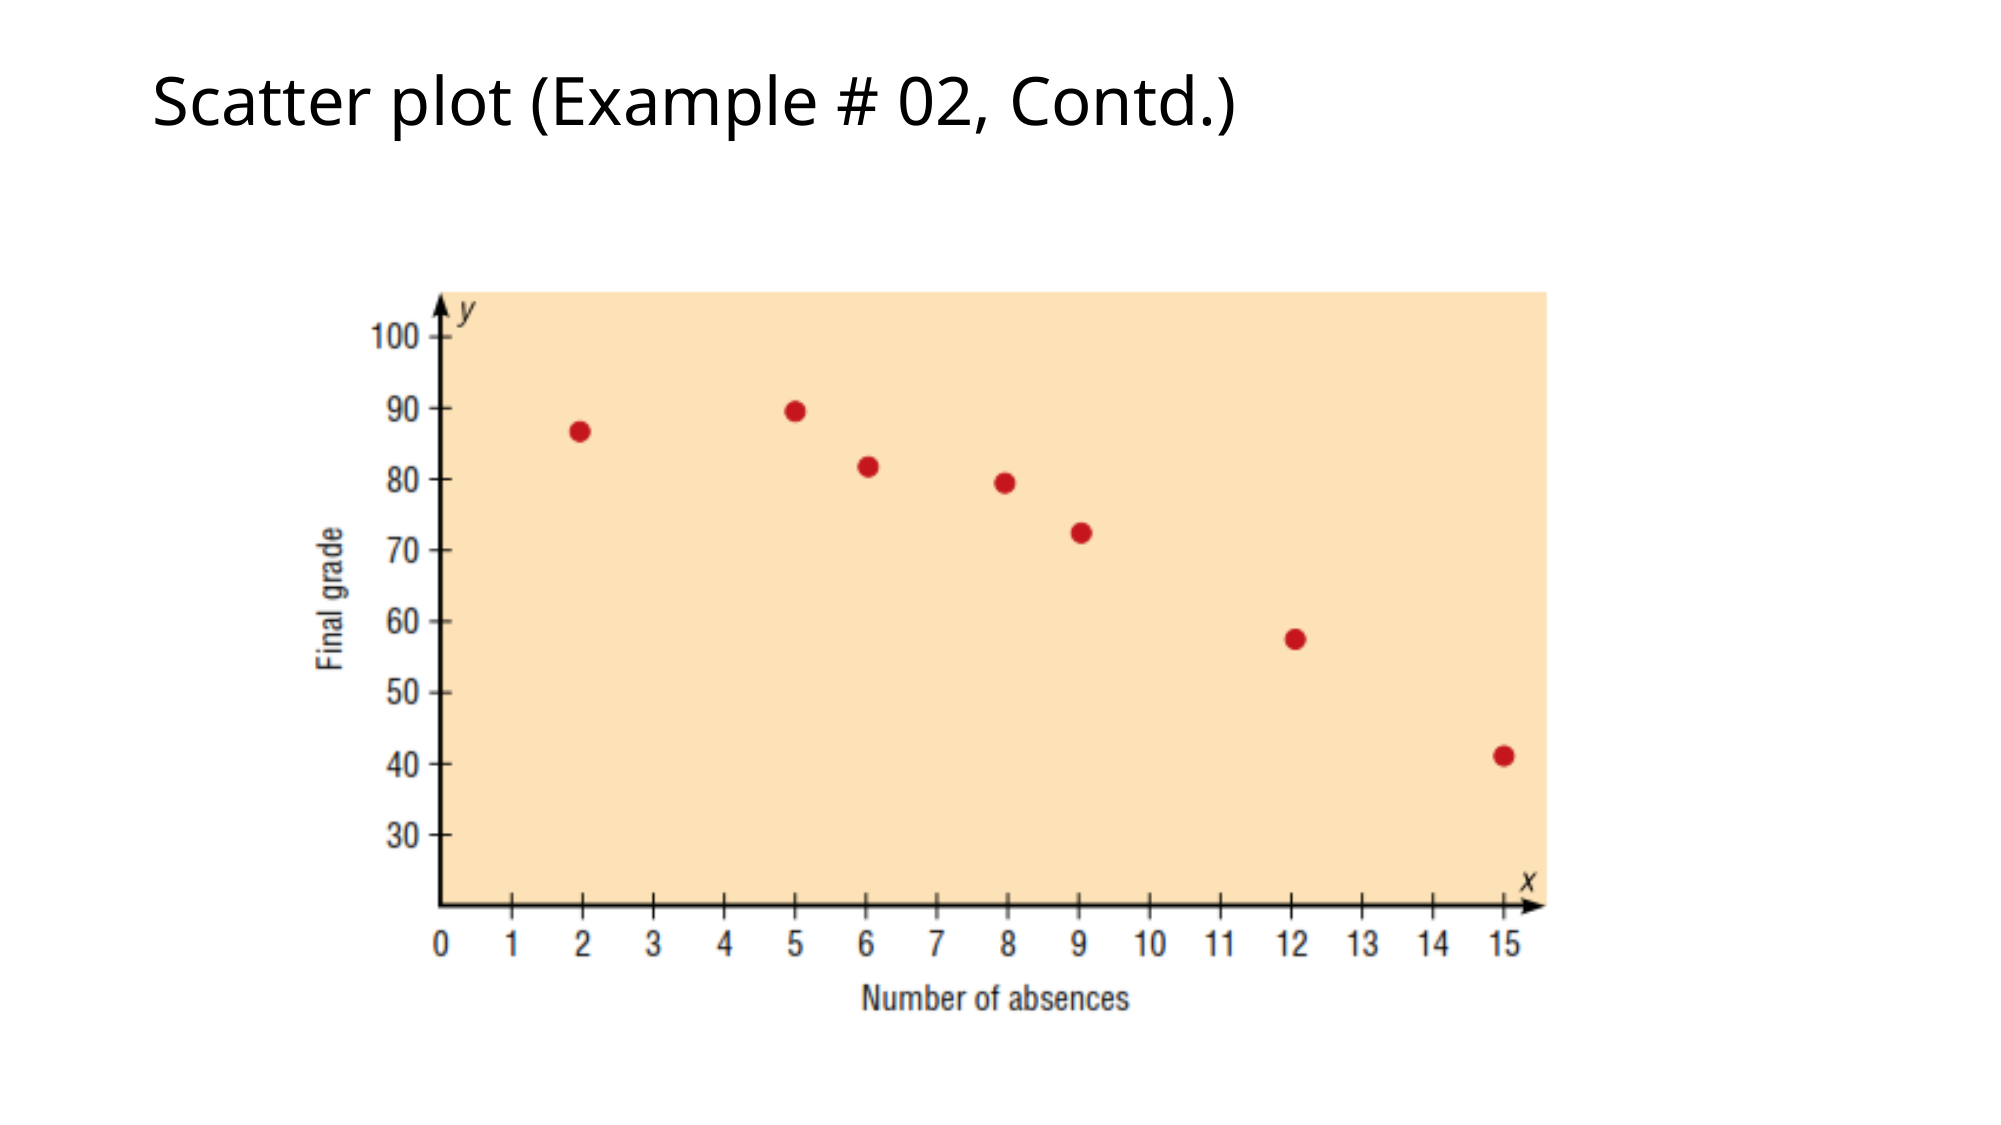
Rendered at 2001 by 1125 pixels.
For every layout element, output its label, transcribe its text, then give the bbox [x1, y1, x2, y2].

picture [241, 262, 1604, 1051]
title Scatter plot (Example # 02, Contd.) [137, 59, 1863, 148]
